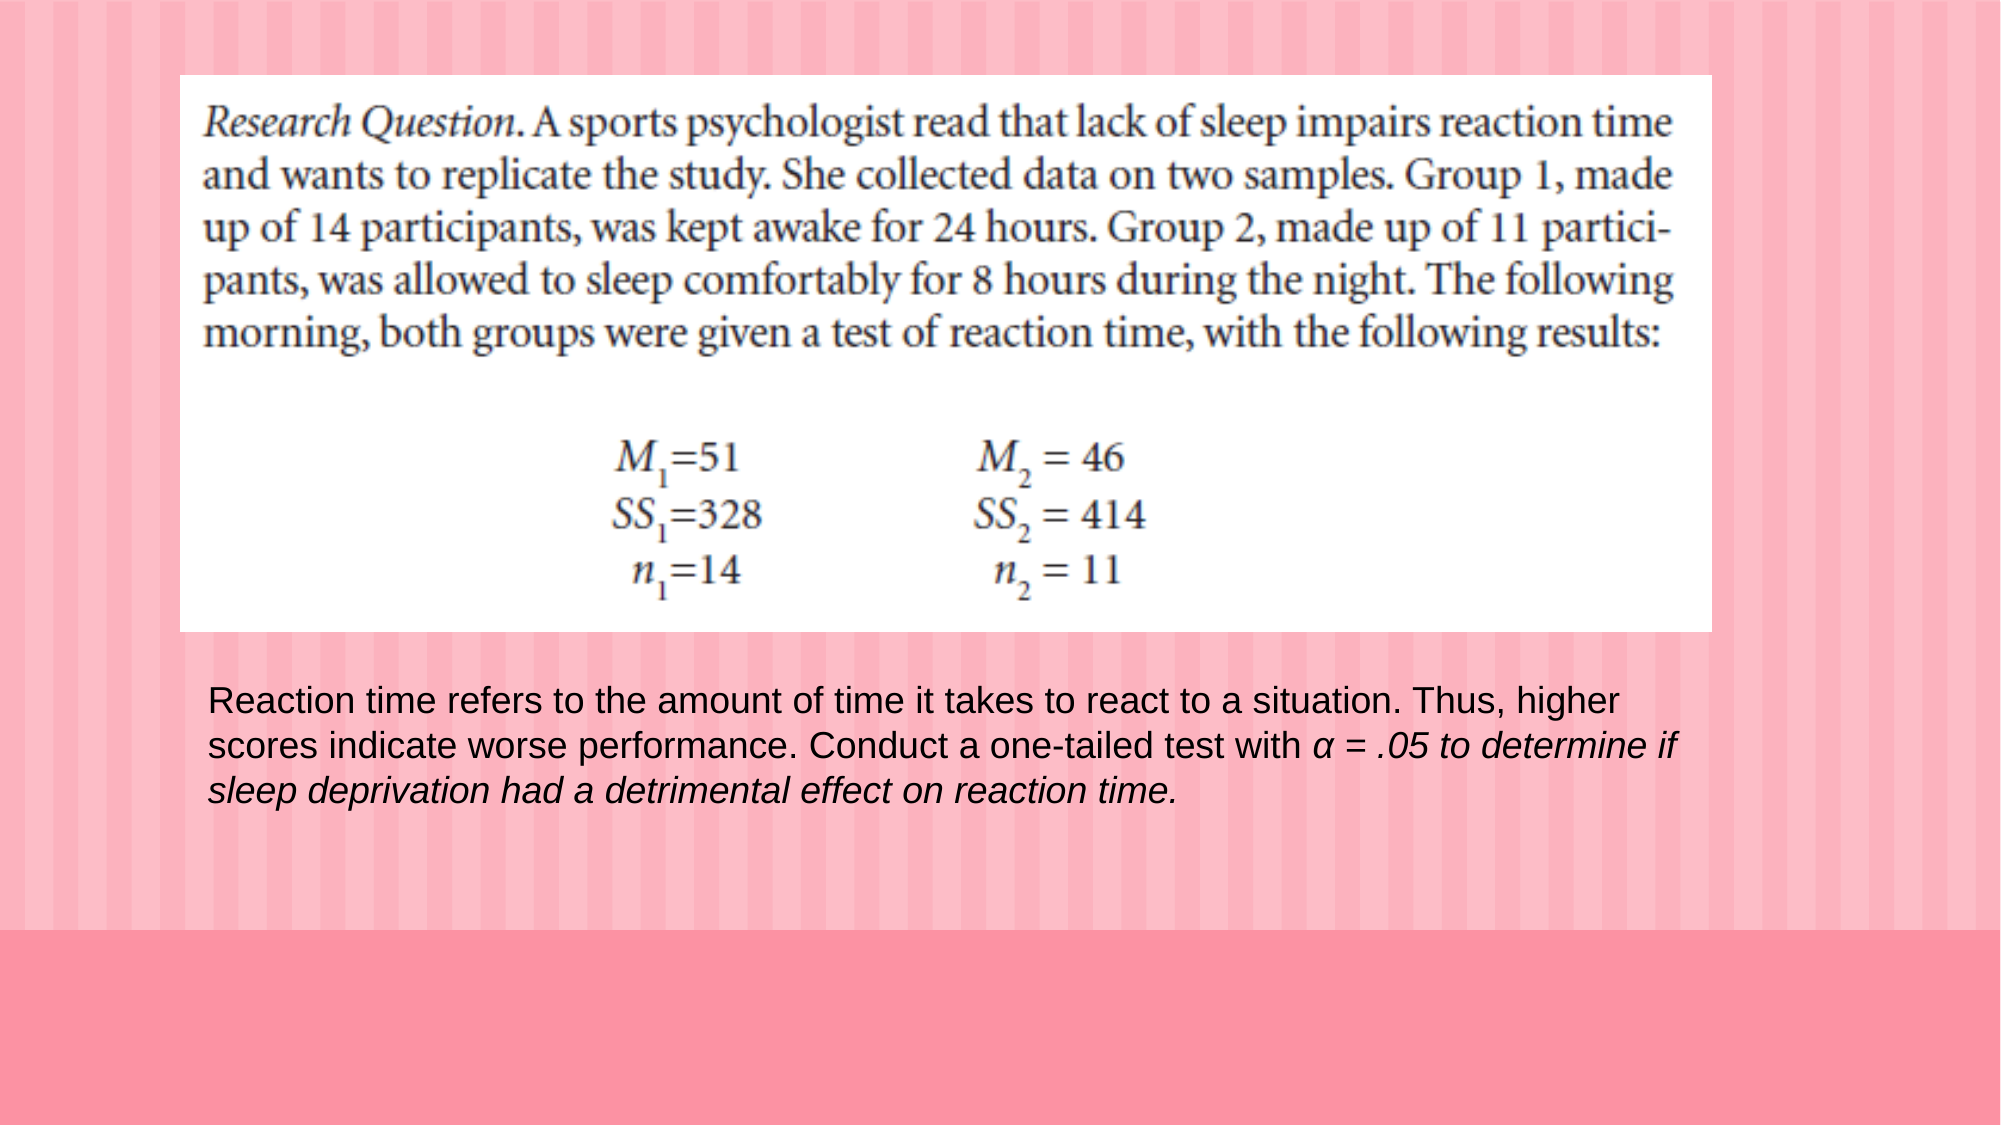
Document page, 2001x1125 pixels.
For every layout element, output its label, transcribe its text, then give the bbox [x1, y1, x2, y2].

picture [180, 75, 1712, 632]
text_box Reaction time refers to the amount of time it takes to react to a situation. Thus, higher scores indicate worse performance. Conduct a one-tailed test with α = .05 to determine if sleep deprivation had a detrimental effect on reaction time. [193, 668, 1744, 819]
